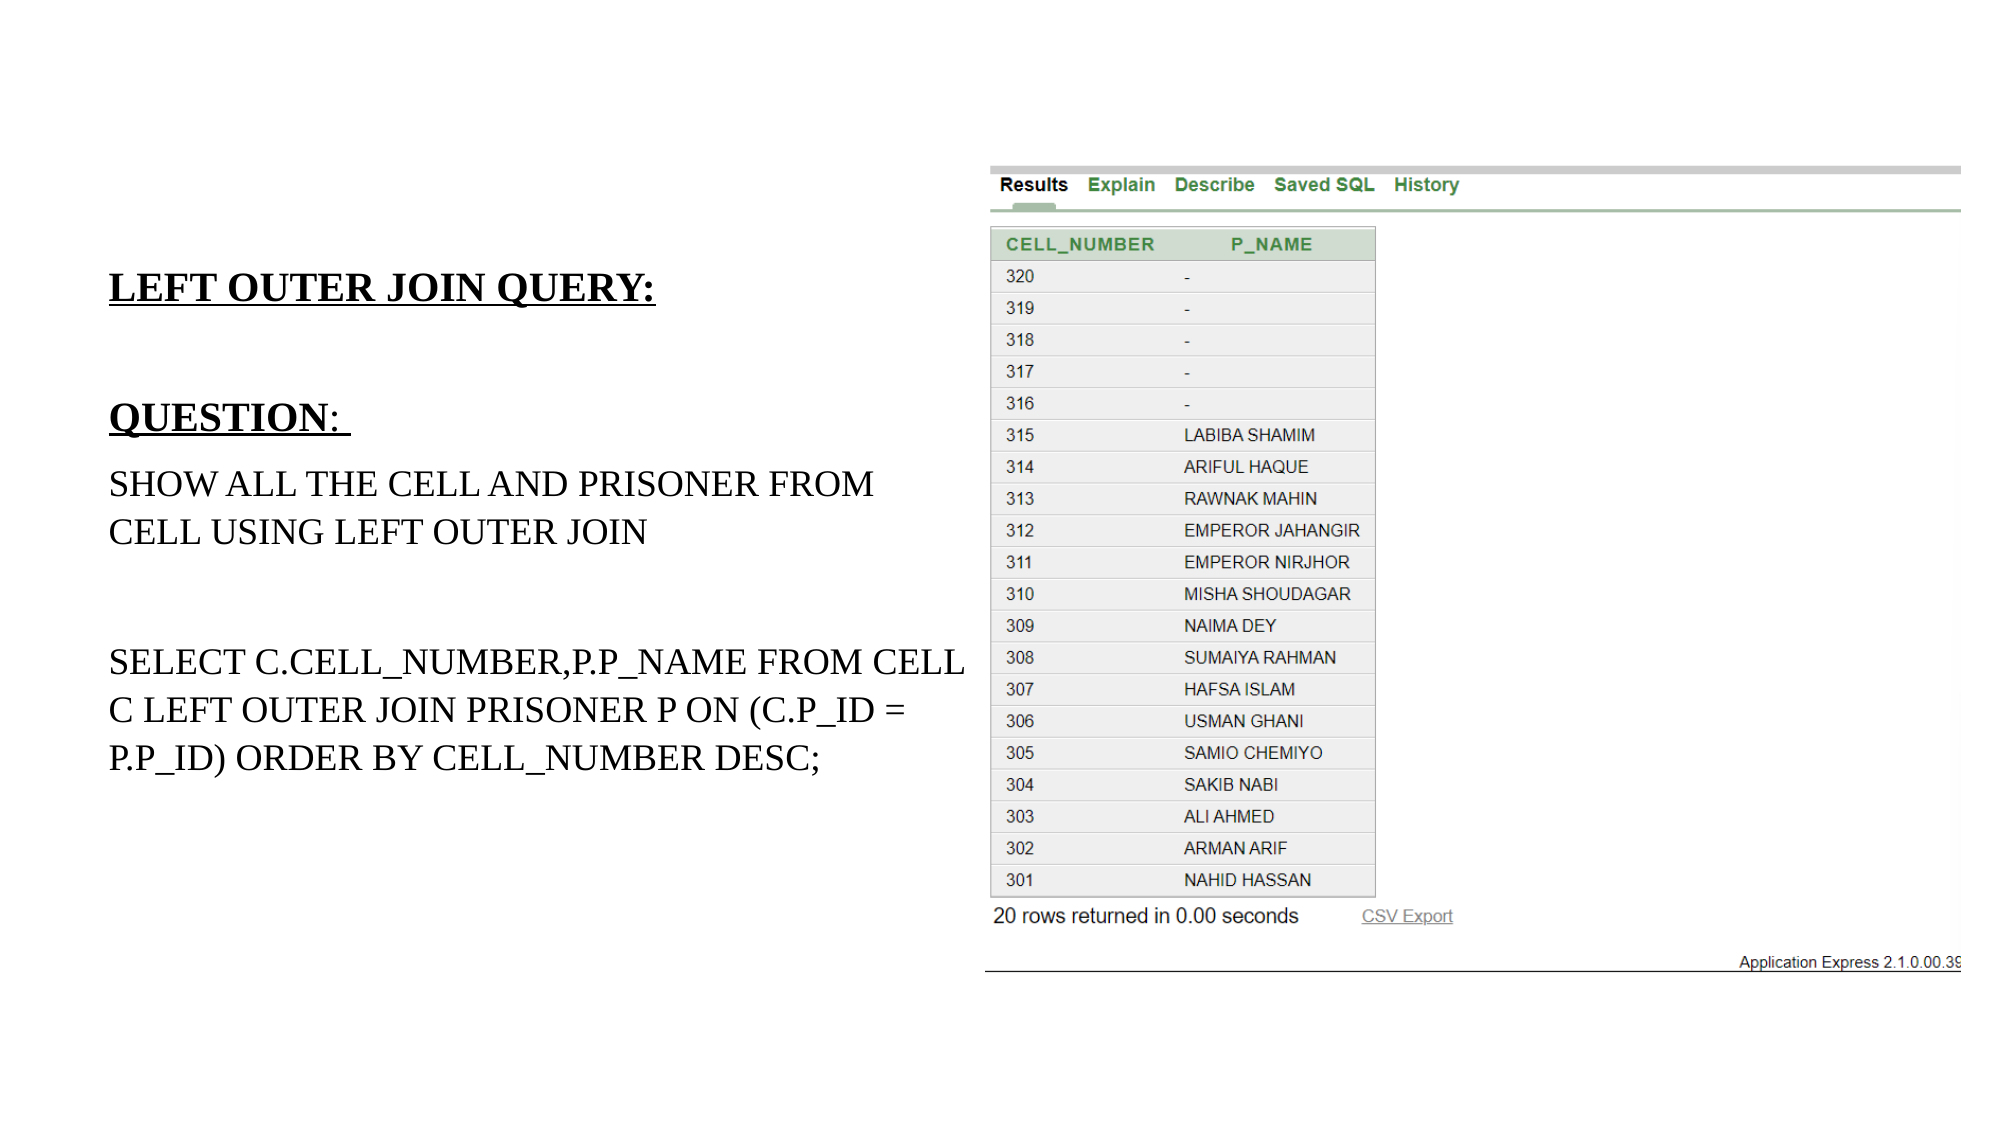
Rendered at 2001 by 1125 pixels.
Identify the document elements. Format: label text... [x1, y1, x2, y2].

picture [985, 152, 1961, 973]
text_box LEFT OUTER JOIN QUERY: QUESTION: SHOW ALL THE CELL AND PRISONER FROM CELL USING LEFT OUTER JOIN SELECT C.CELL_NUMBER,P.P_NAME FROM CELL C LEFT OUTER JOIN PRISONER P ON (C.P_ID = P.P_ID) ORDER BY CELL_NUMBER DESC; [93, 248, 985, 786]
